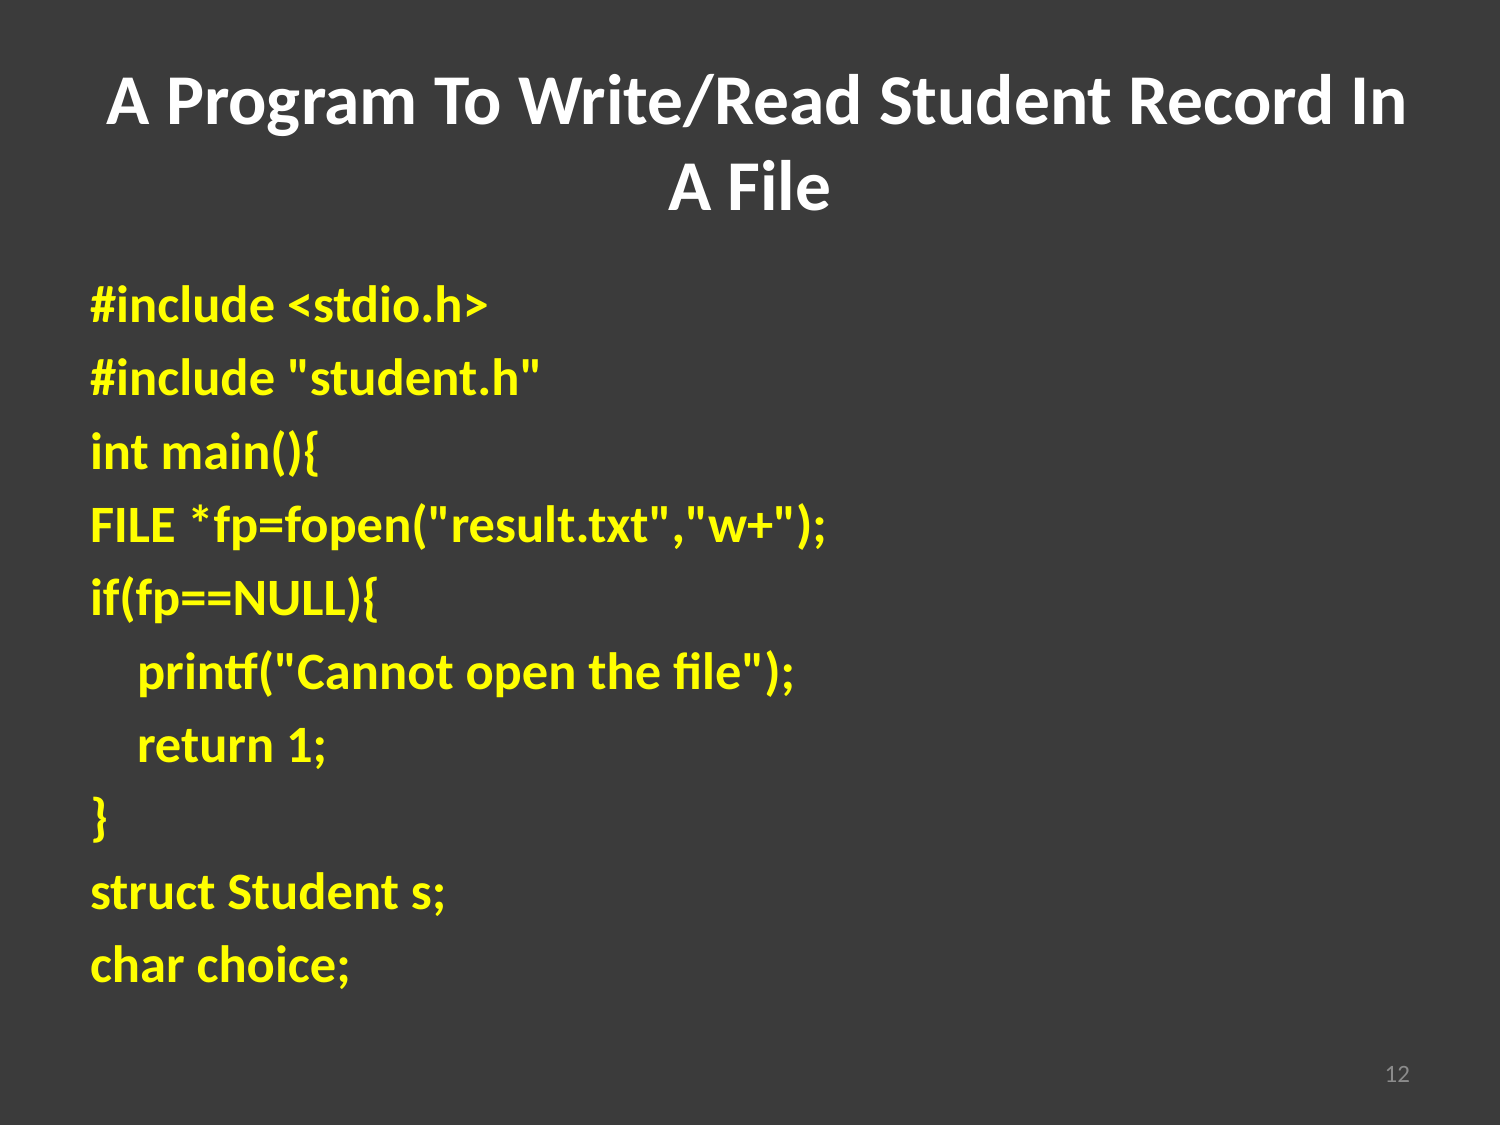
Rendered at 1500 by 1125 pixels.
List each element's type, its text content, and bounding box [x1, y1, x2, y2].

title A Program To Write/Read Student Record In A File [75, 45, 1425, 233]
slide_number 12 [1074, 1042, 1425, 1103]
list #include <stdio.h> #include "student.h" int main(){ FILE *fp=fopen("result.txt","w+"); if(fp==NULL){ printf("Cannot open the file"); return 1; } struct Student s; char choice; [75, 262, 1425, 1005]
